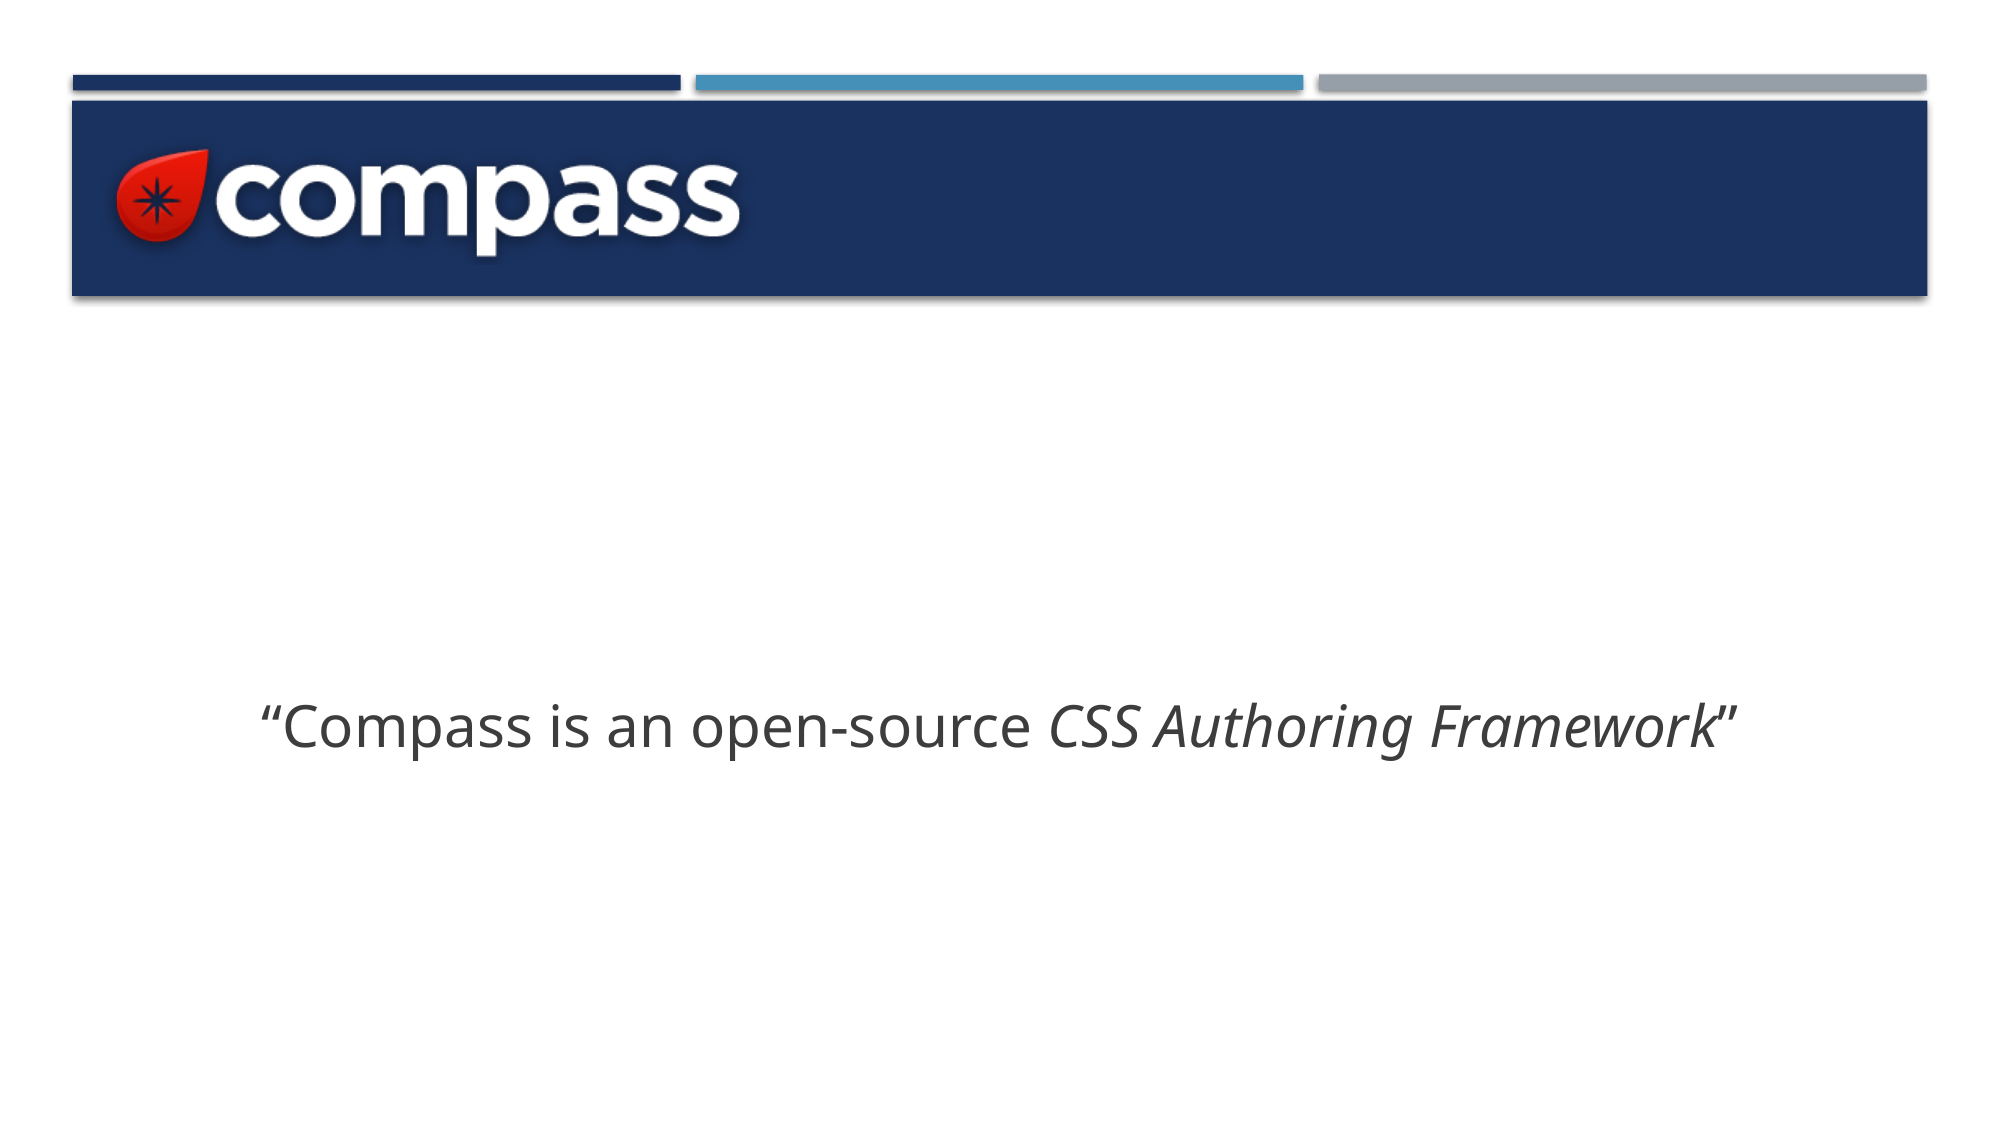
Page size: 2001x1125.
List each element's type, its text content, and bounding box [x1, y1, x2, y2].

picture [94, 135, 757, 266]
text_box “Compass is an open-source CSS Authoring Framework” [95, 357, 1905, 1091]
